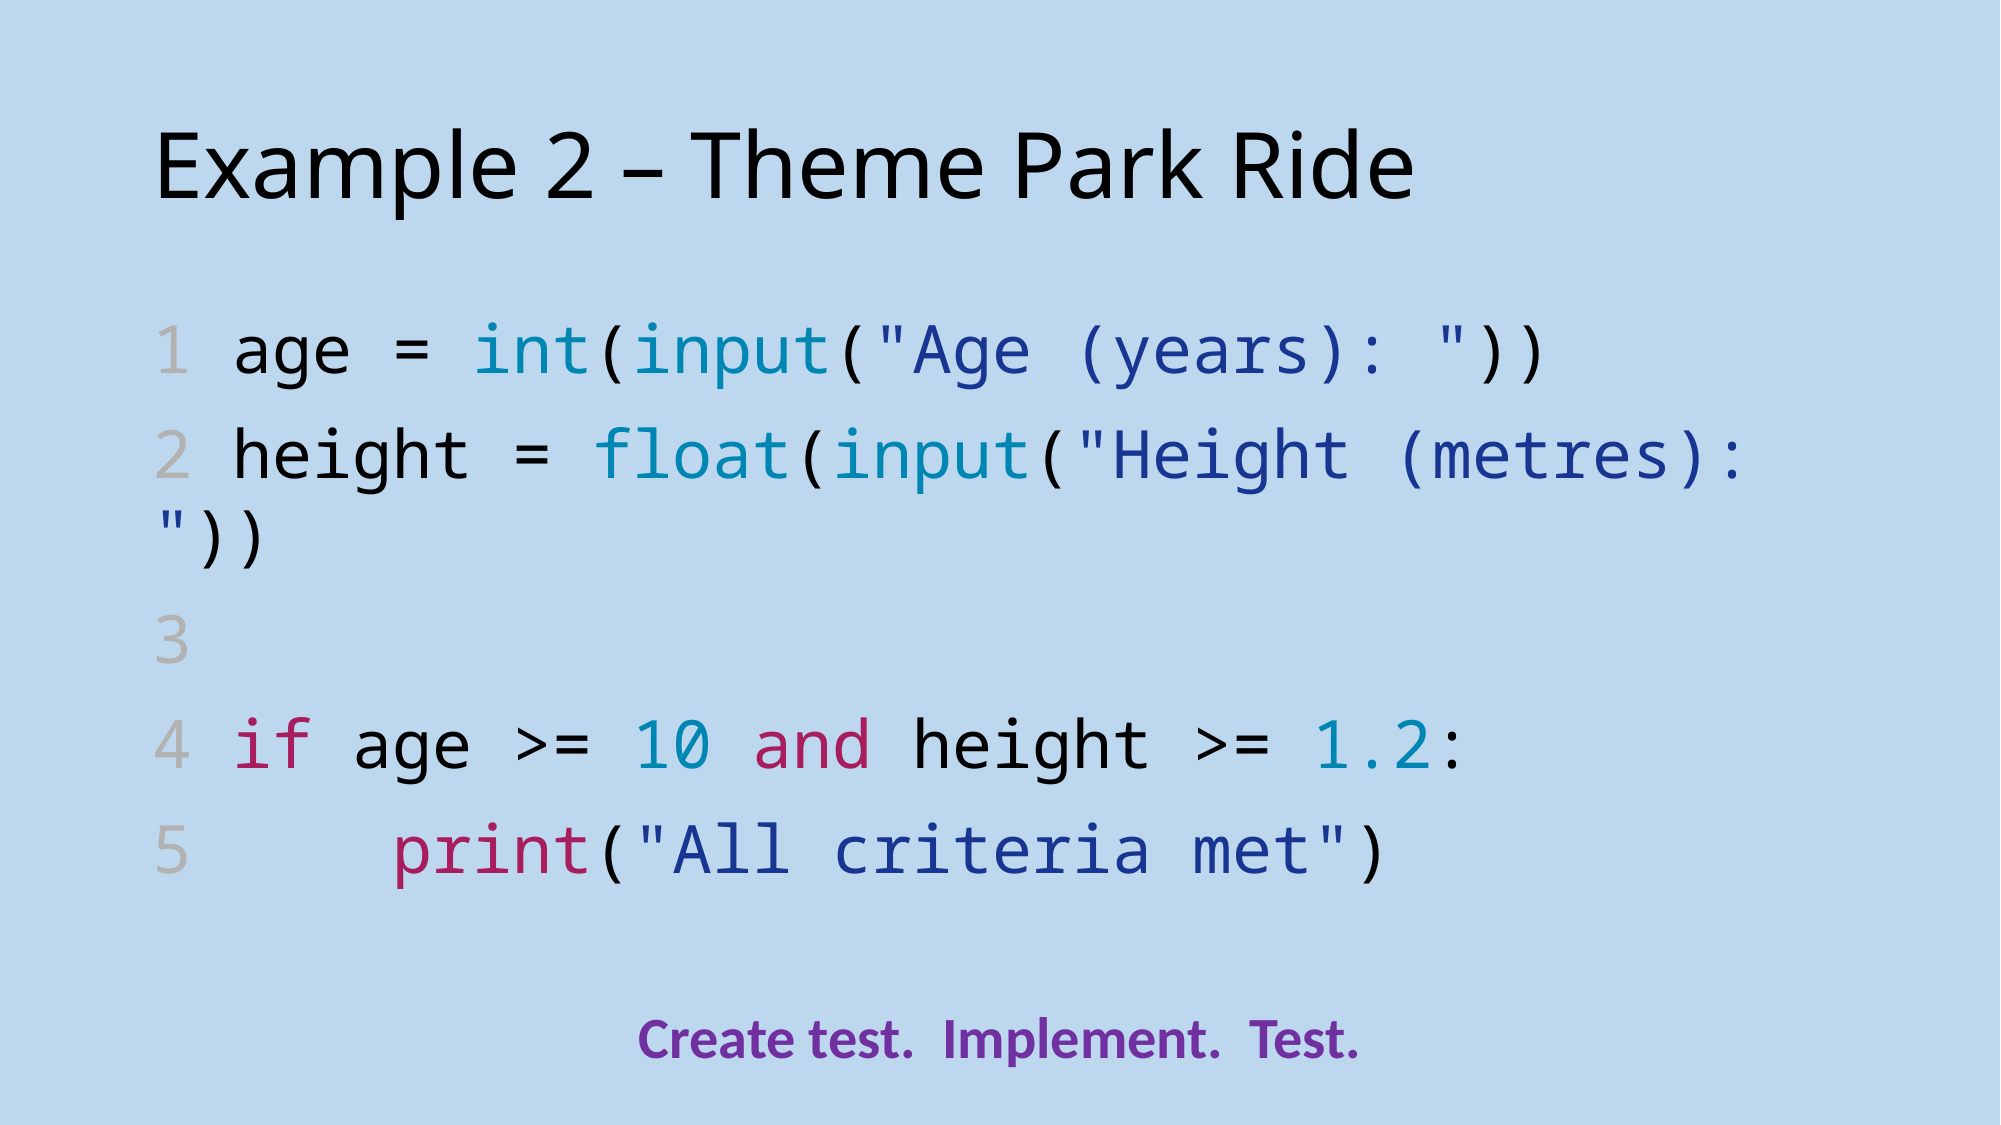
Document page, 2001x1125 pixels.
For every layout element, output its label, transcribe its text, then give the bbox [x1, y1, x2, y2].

text_box Create test. Implement. Test. [400, 992, 1600, 1078]
list 1 age = int(input("Age (years): ")) 2 height = float(input("Height (metres): ")) 3 4 if age >= 10 and height >= 1.2: 5 print("All criteria met") [137, 299, 1863, 1014]
title Example 2 – Theme Park Ride [137, 59, 1863, 278]
